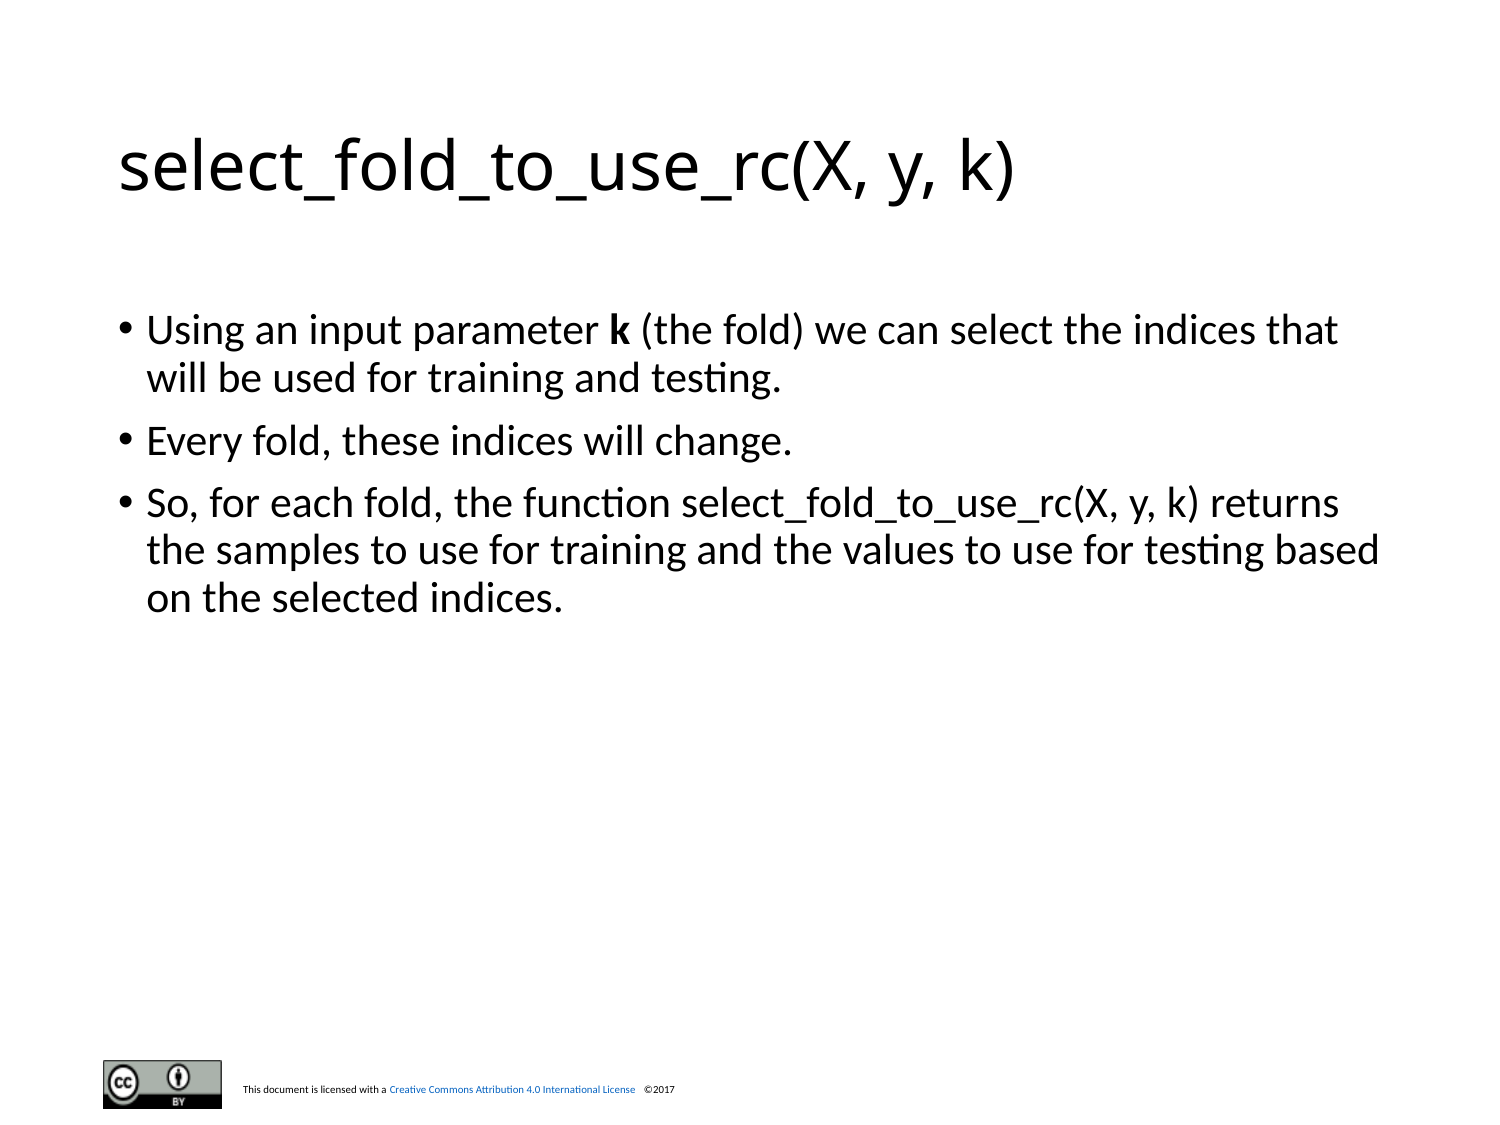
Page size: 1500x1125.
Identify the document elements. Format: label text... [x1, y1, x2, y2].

title select_fold_to_use_rc(X, y, k) [103, 59, 1397, 278]
list Using an input parameter k (the fold) we can select the indices that will be used for training and testing. Every fold, these indices will change. So, for each fold, the function select_fold_to_use_rc(X, y, k) returns the samples to use for training and the values to use for testing based on the selected indices. [103, 299, 1397, 1014]
picture [103, 1060, 222, 1109]
